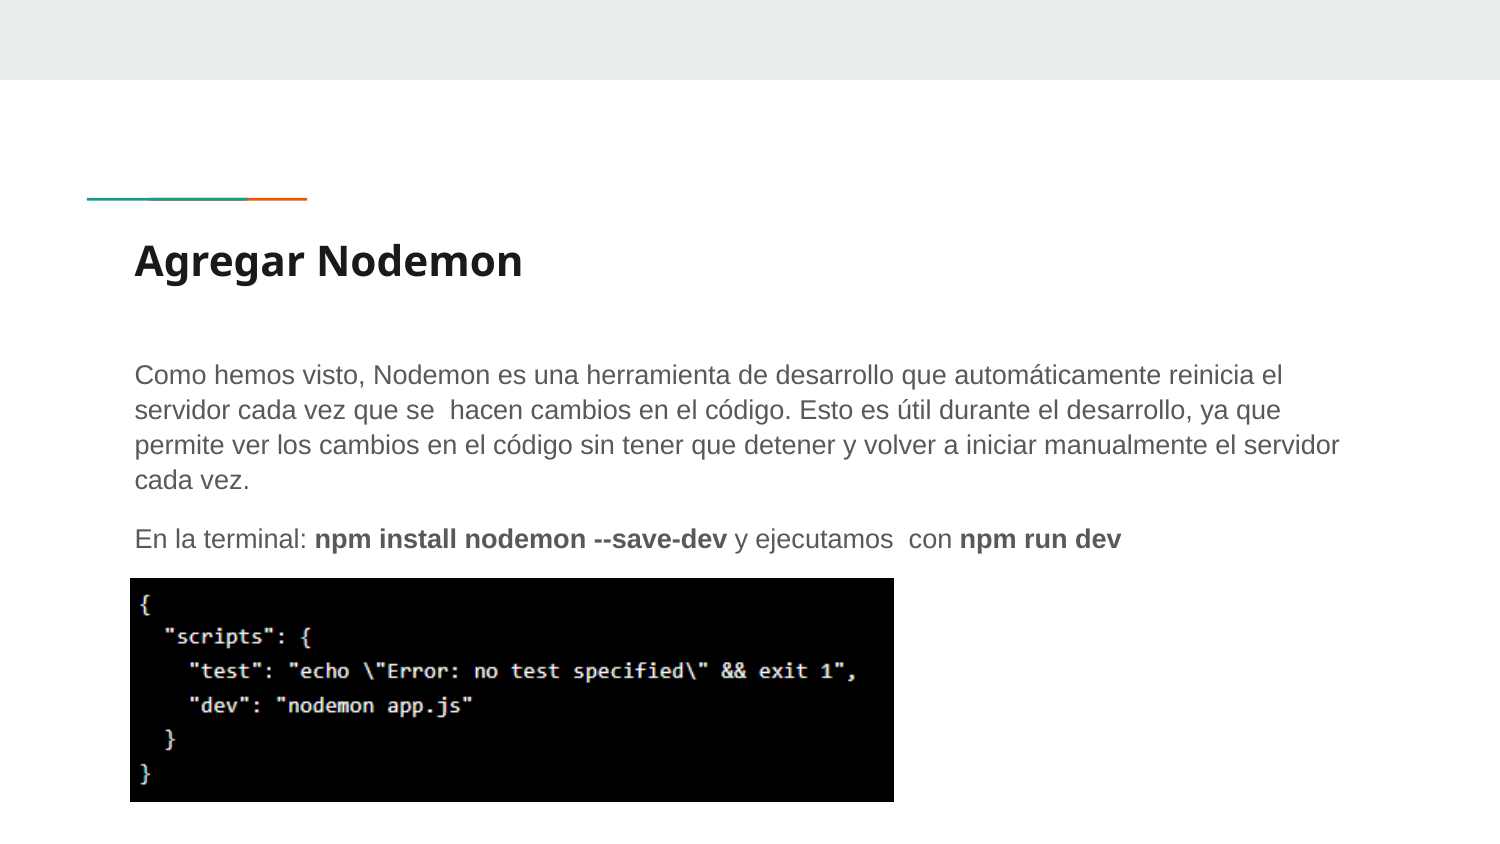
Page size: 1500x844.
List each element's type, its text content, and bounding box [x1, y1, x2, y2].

picture [130, 577, 894, 802]
title Agregar Nodemon [119, 216, 1381, 305]
list Como hemos visto, Nodemon es una herramienta de desarrollo que automáticamente reinicia el servidor cada vez que se hacen cambios en el código. Esto es útil durante el desarrollo, ya que permite ver los cambios en el código sin tener que detener y volver a iniciar manualmente el servidor cada vez. En la terminal: npm install nodemon --save-dev y ejecutamos con npm run dev [119, 341, 1381, 712]
